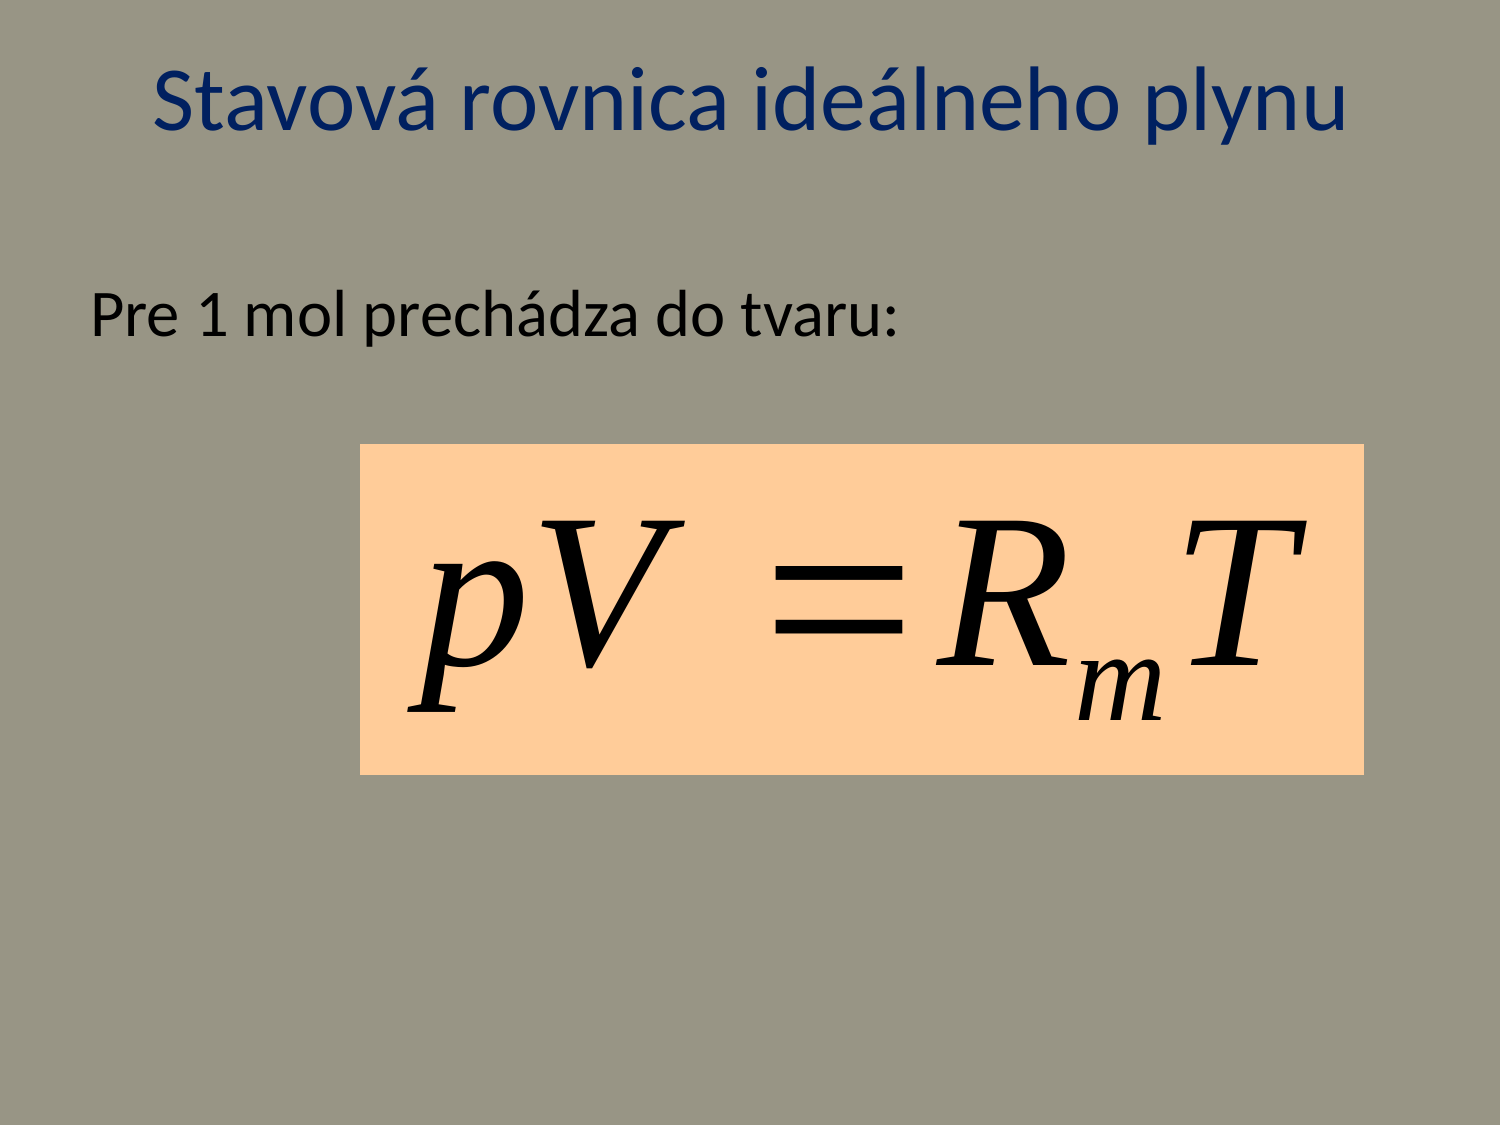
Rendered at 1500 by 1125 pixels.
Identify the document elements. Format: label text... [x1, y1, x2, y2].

list Pre 1 mol prechádza do tvaru: [75, 262, 1425, 1005]
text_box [359, 444, 1365, 776]
title Stavová rovnica ideálneho plynu [76, 0, 1427, 188]
